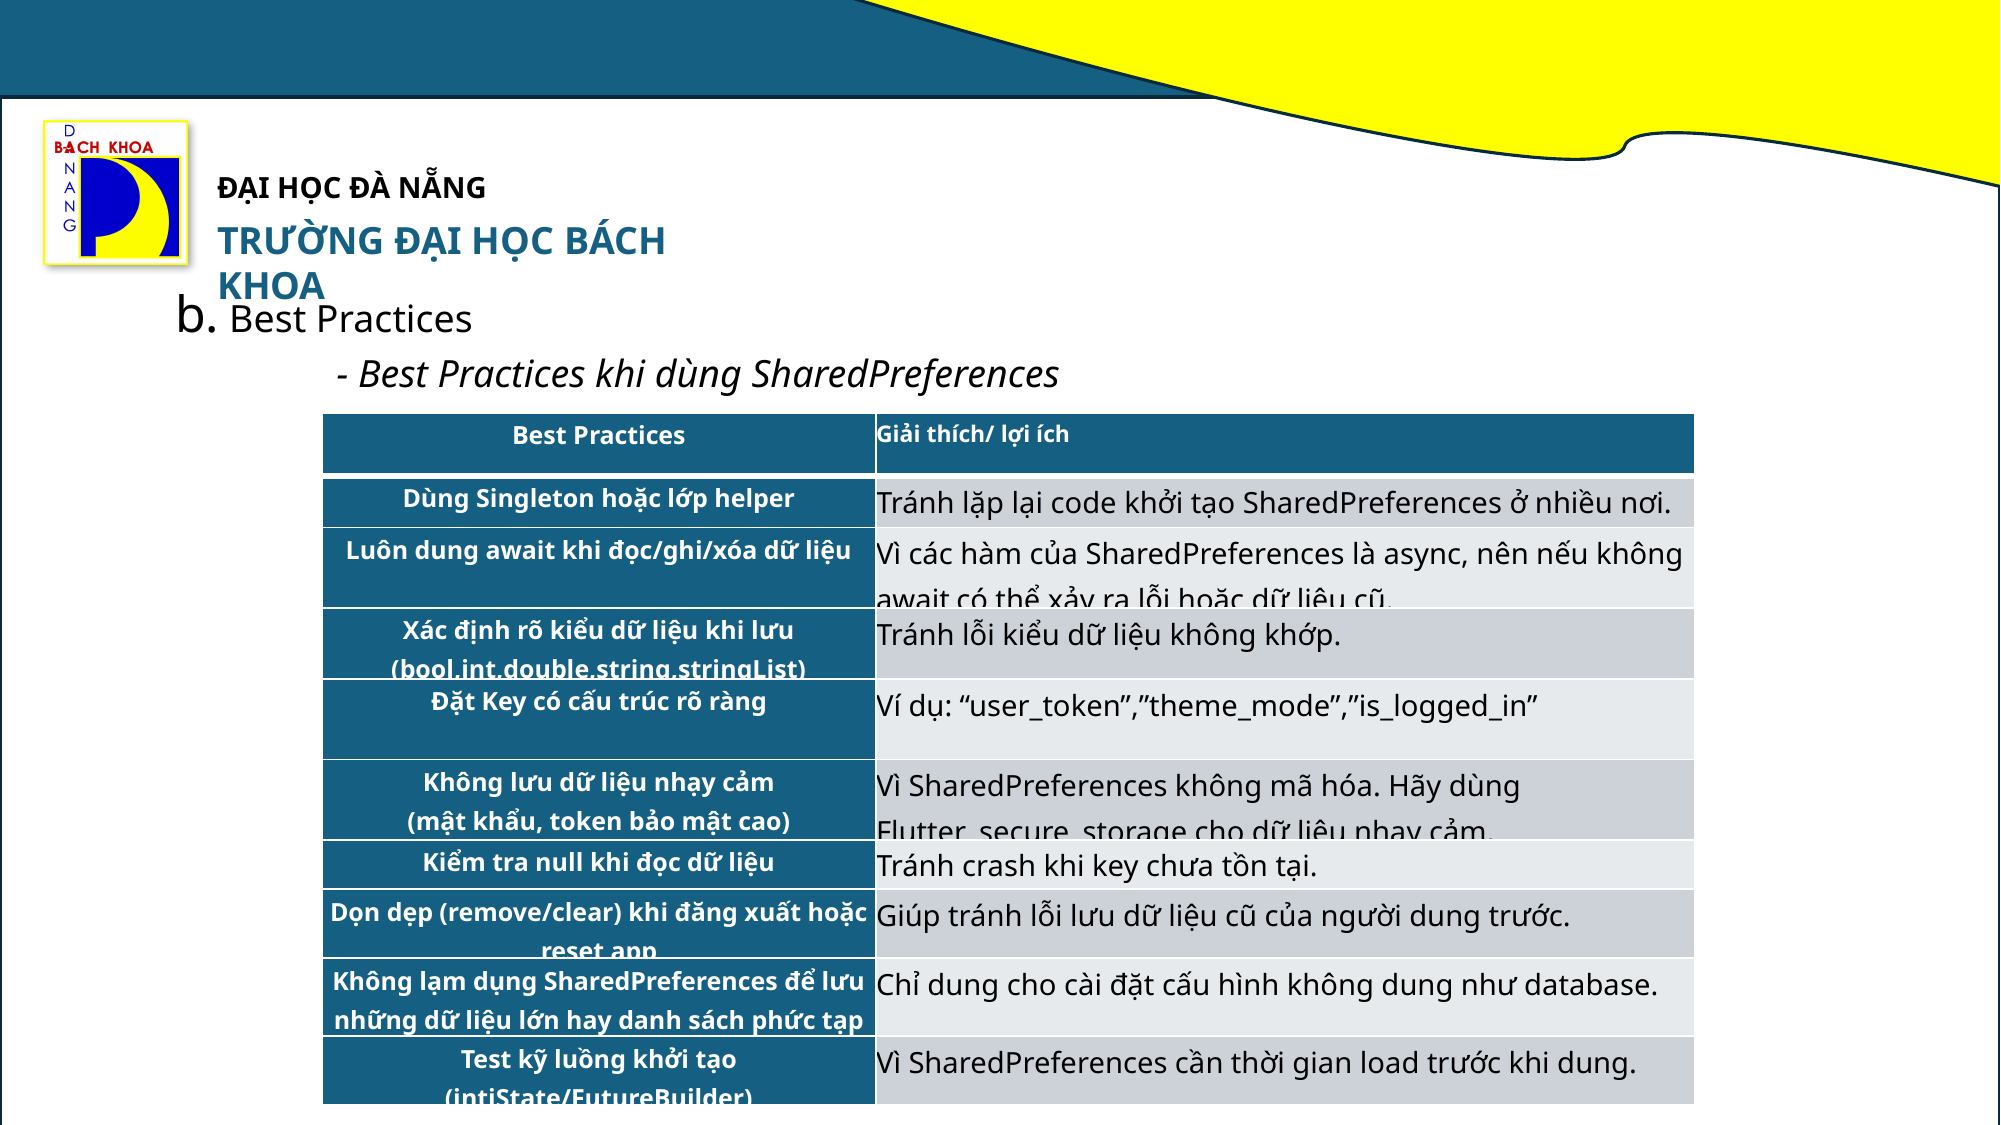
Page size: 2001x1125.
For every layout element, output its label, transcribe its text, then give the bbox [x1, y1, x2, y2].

table_cell Xác định rõ kiểu dữ liệu khi lưu (bool,int,double,string,stringList) [323, 609, 875, 678]
text_box ĐẠI HỌC ĐÀ NẴNG [202, 162, 515, 209]
table_cell Vì SharedPreferences cần thời gian load trước khi dung. [877, 1037, 1694, 1104]
text_box TRƯỜNG ĐẠI HỌC BÁCH KHOA [202, 209, 778, 315]
table_header Best Practices [323, 414, 875, 473]
table_cell Vì SharedPreferences không mã hóa. Hãy dùng Flutter_secure_storage cho dữ liệu nhạy cảm. [877, 760, 1694, 839]
table_cell Tránh lặp lại code khởi tạo SharedPreferences ở nhiều nơi. [877, 479, 1694, 527]
table_cell Đặt Key có cấu trúc rõ ràng [323, 680, 875, 759]
text_box - Best Practices khi dùng SharedPreferences [321, 342, 1162, 403]
table_header Giải thích/ lợi ích [877, 414, 1694, 473]
table_cell Tránh crash khi key chưa tồn tại. [877, 841, 1694, 888]
table_cell Giúp tránh lỗi lưu dữ liệu cũ của người dung trước. [877, 890, 1694, 957]
table_cell Không lạm dụng SharedPreferences để lưu những dữ liệu lớn hay danh sách phức tạp [323, 959, 875, 1035]
table_cell Vì các hàm của SharedPreferences là async, nên nếu không await có thể xảy ra lỗi hoặc dữ liệu cũ. [877, 528, 1694, 607]
table_cell Dọn dẹp (remove/clear) khi đăng xuất hoặc reset app [323, 890, 875, 957]
table_cell Tránh lỗi kiểu dữ liệu không khớp. [877, 609, 1694, 678]
table_cell Dùng Singleton hoặc lớp helper [323, 479, 875, 527]
table_cell Kiểm tra null khi đọc dữ liệu [323, 841, 875, 888]
picture [42, 119, 188, 265]
table_cell Không lưu dữ liệu nhạy cảm (mật khẩu, token bảo mật cao) [323, 760, 875, 839]
text_box [0, 0, 1210, 99]
text_box 5. Các lỗi thường gặp khi sử dụng SharedPreferences [0, 99, 2000, 1125]
text_box b. Best Practices [160, 274, 585, 350]
table_cell Chỉ dung cho cài đặt cấu hình không dung như database. [877, 959, 1694, 1035]
table_cell Test kỹ luồng khởi tạo (intiState/FutureBuilder) [323, 1037, 875, 1104]
table_cell Ví dụ: “user_token”,”theme_mode”,”is_logged_in” [877, 680, 1694, 759]
table_cell Luôn dung await khi đọc/ghi/xóa dữ liệu [323, 528, 875, 607]
text_box [852, 0, 2000, 189]
